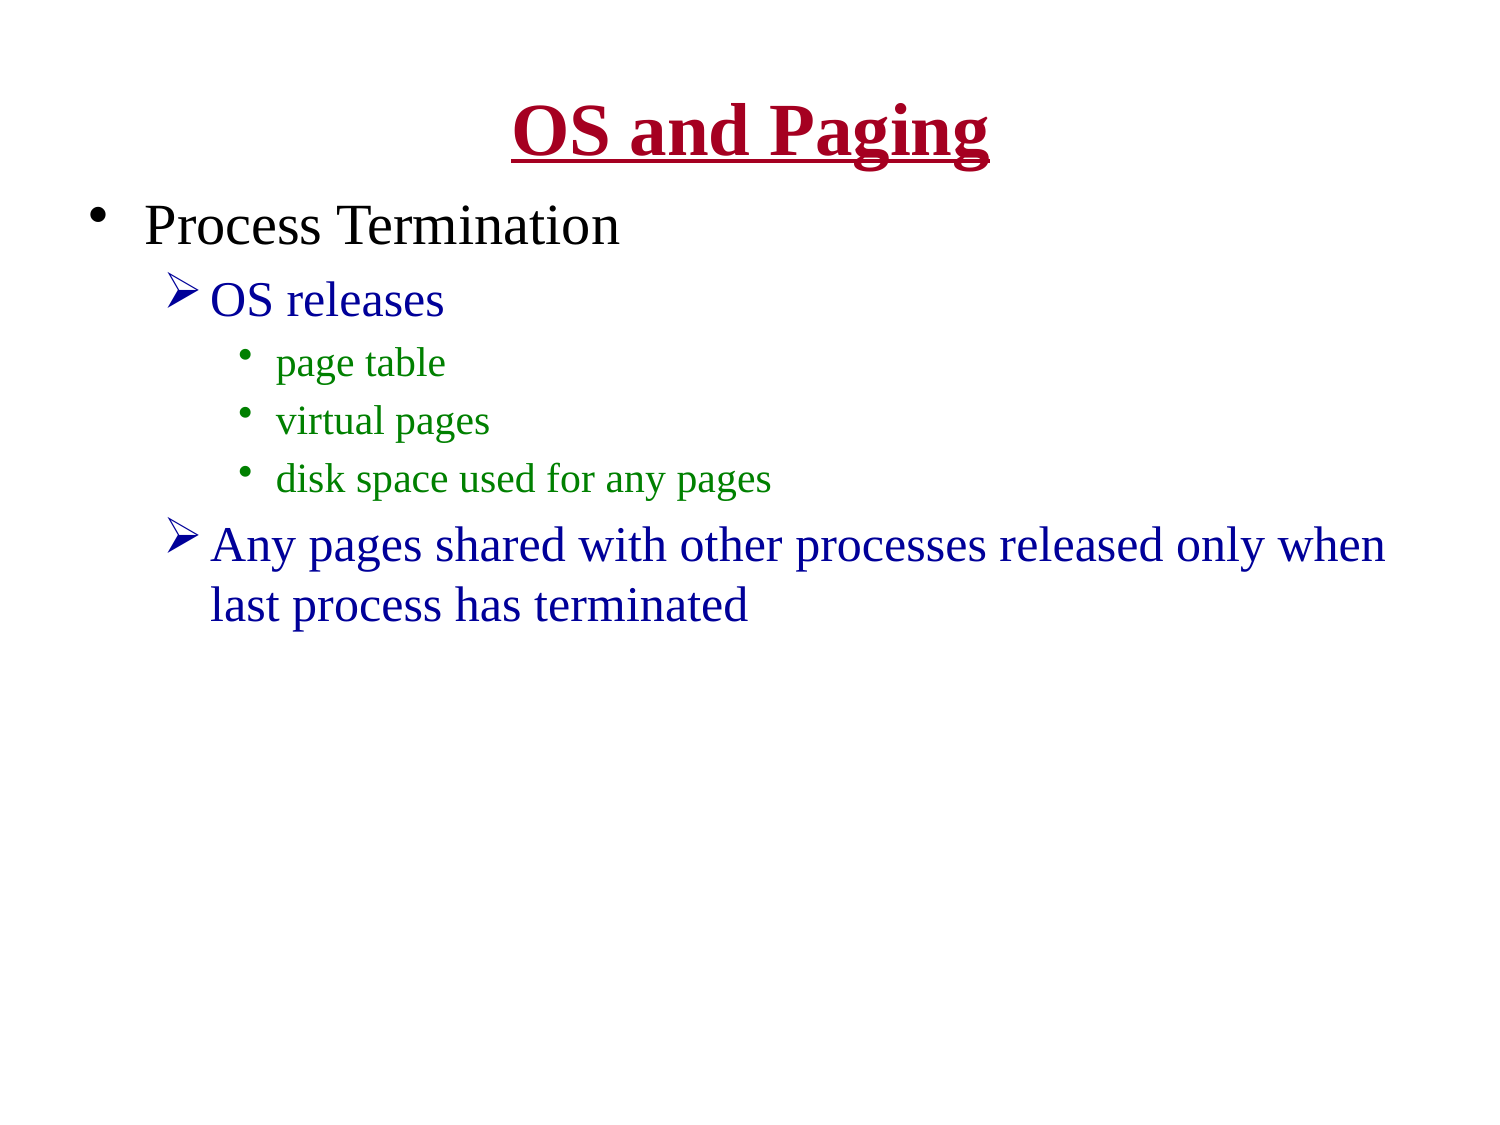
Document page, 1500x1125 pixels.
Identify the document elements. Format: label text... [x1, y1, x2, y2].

list Process Termination OS releases page table virtual pages disk space used for any pages Any pages shared with other processes released only when last process has terminated [73, 178, 1427, 854]
title OS and Paging [113, 89, 1389, 161]
